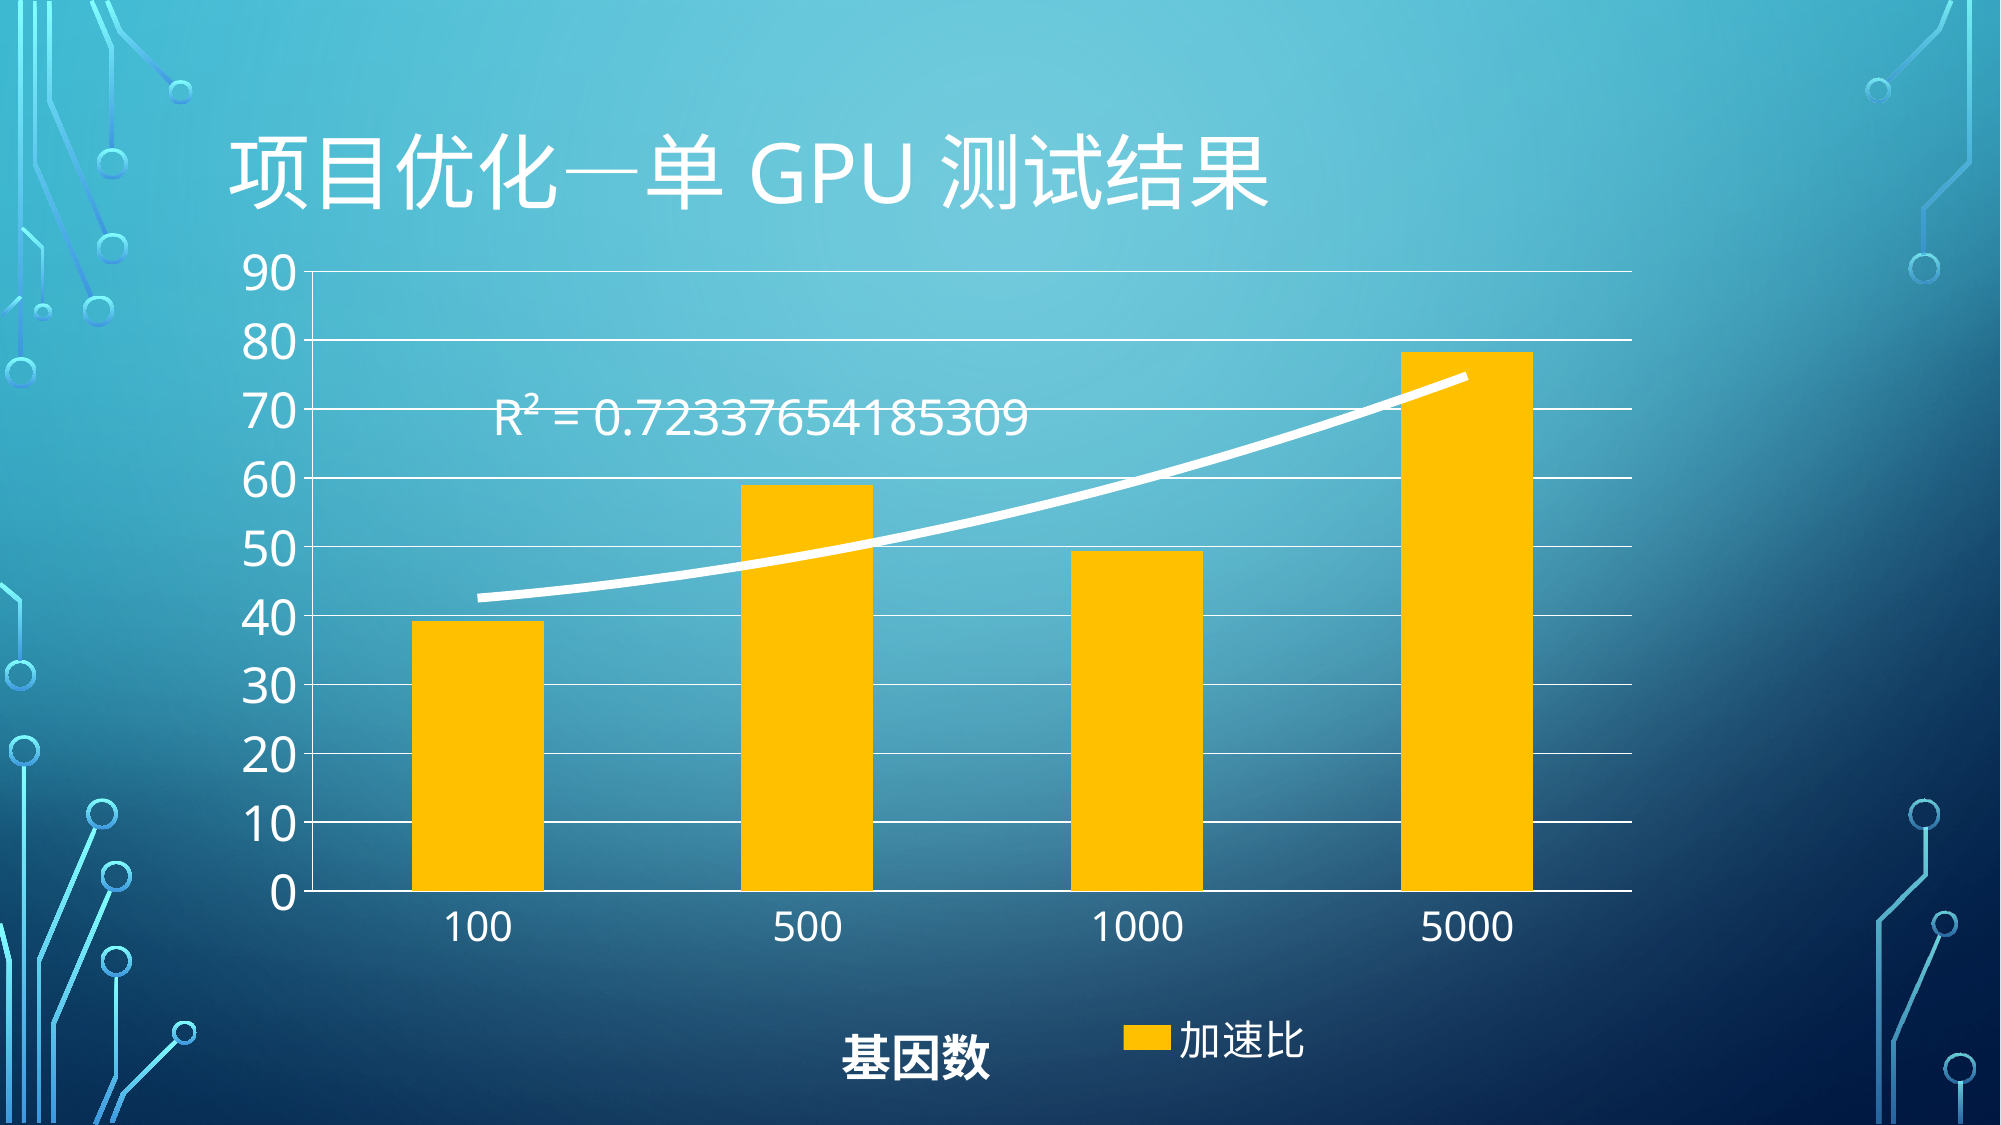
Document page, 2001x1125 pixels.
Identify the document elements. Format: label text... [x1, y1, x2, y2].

text_box 项目优化—单GPU测试结果 [212, 106, 1838, 248]
chart [212, 220, 1662, 1106]
